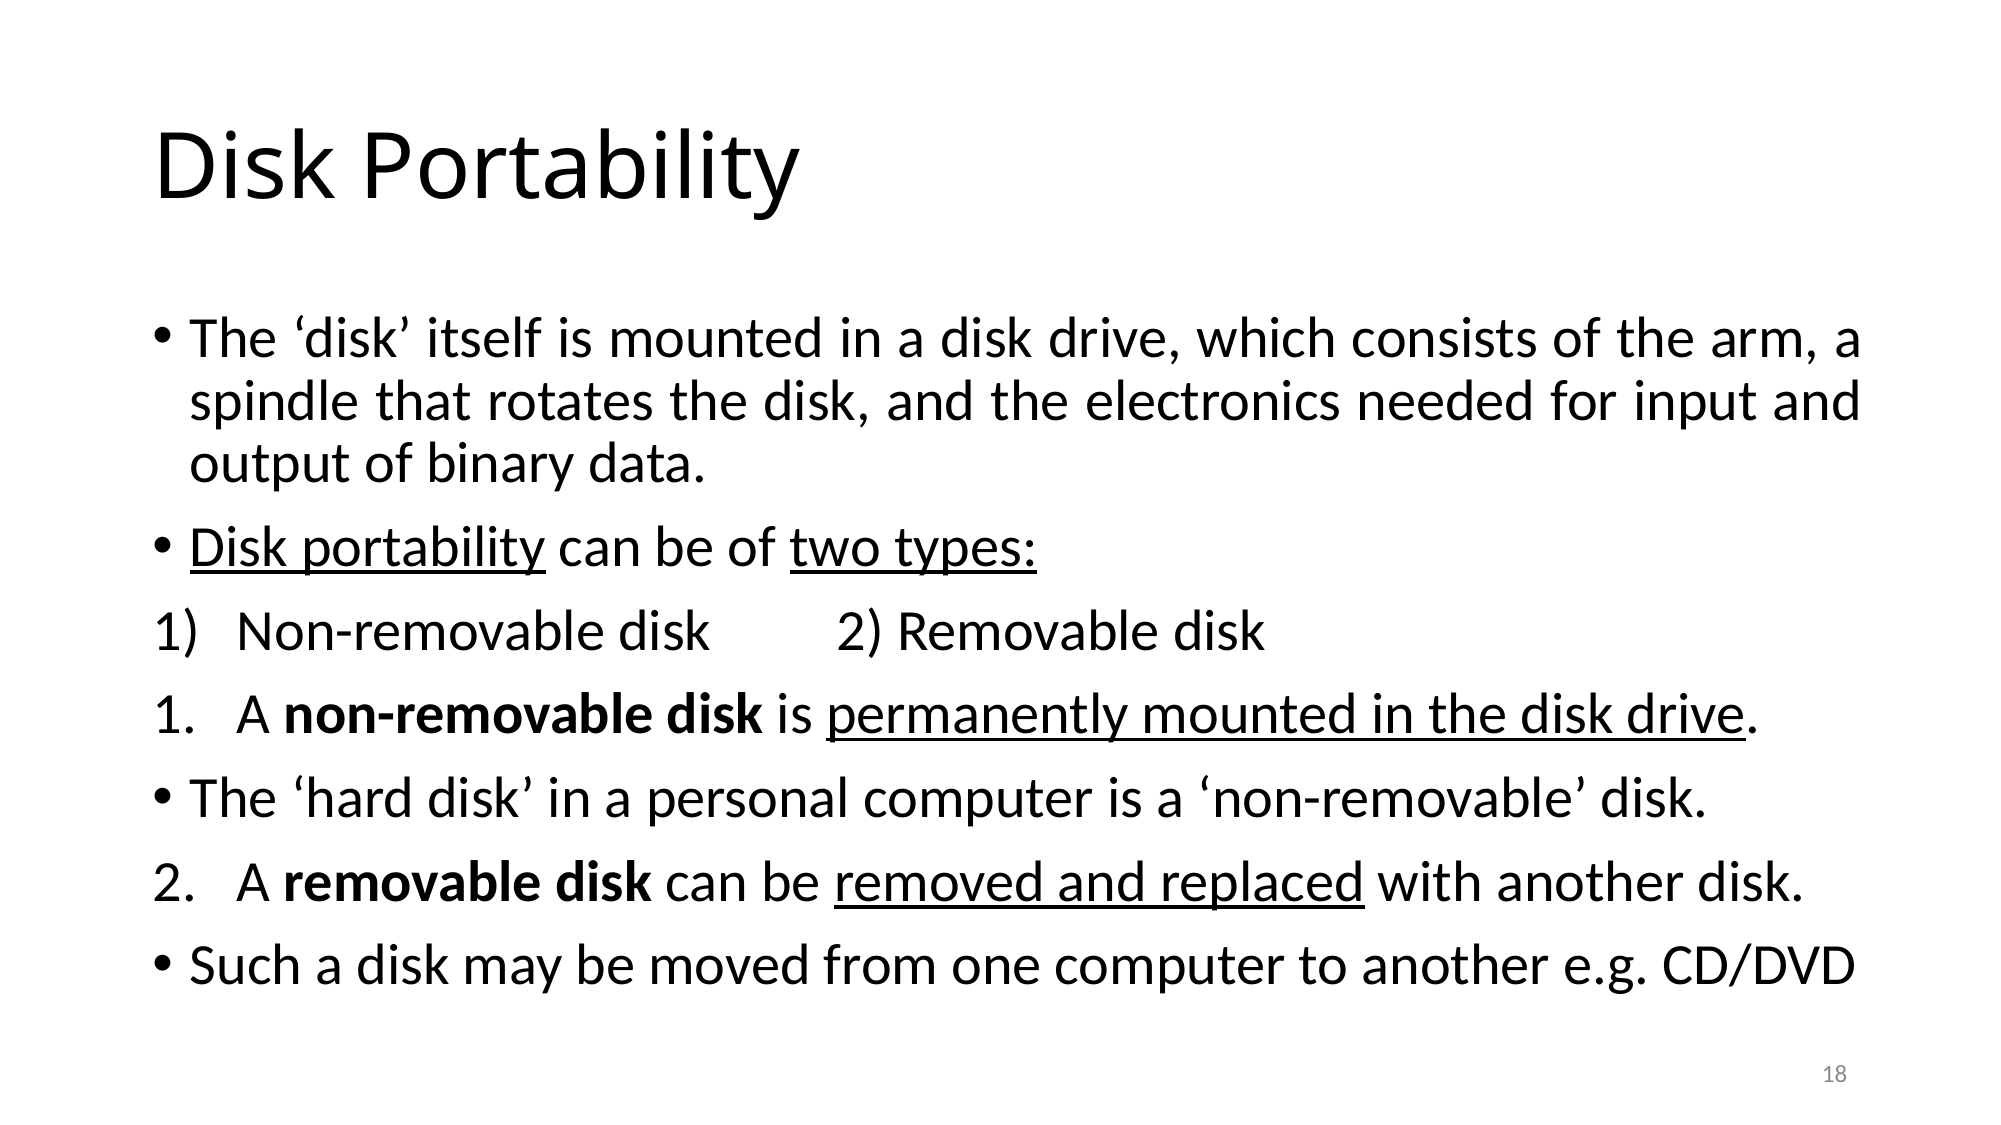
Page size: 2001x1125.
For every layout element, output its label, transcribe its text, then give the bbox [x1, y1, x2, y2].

list The ‘disk’ itself is mounted in a disk drive, which consists of the arm, a spindle that rotates the disk, and the electronics needed for input and output of binary data. Disk portability can be of two types: Non-removable disk 2) Removable disk A non-removable disk is permanently mounted in the disk drive. The ‘hard disk’ in a personal computer is a ‘non-removable’ disk. A removable disk can be removed and replaced with another disk. Such a disk may be moved from one computer to another e.g. CD/DVD [137, 299, 1879, 1014]
title Disk Portability [137, 59, 1863, 278]
slide_number 18 [1412, 1042, 1863, 1103]
